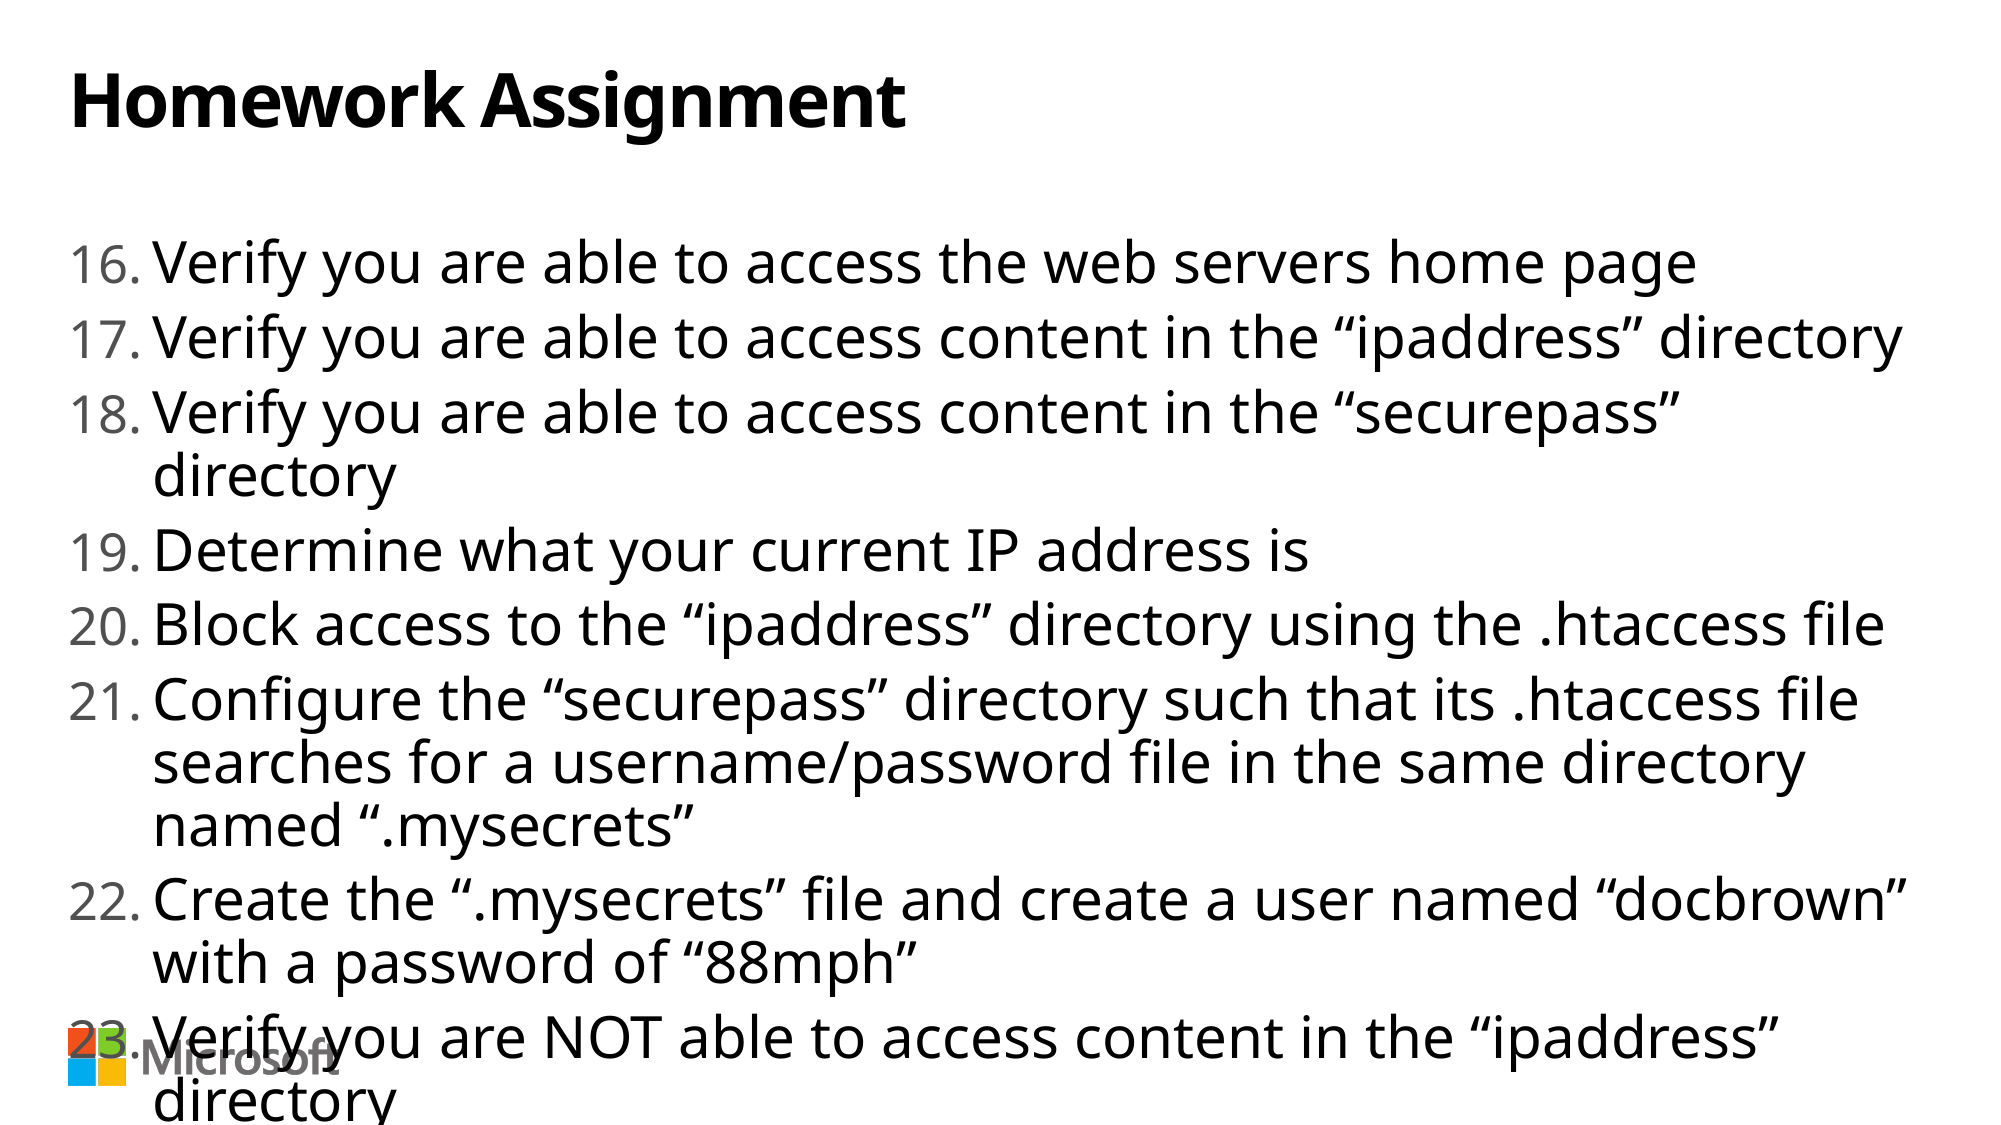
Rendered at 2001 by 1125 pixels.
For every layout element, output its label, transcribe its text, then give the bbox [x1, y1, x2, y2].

title Homework Assignment [44, 47, 1957, 196]
picture [96, 1062, 339, 1086]
list Verify you are able to access the web servers home page Verify you are able to access content in the “ipaddress” directory Verify you are able to access content in the “securepass” directory Determine what your current IP address is Block access to the “ipaddress” directory using the .htaccess file Configure the “securepass” directory such that its .htaccess file searches for a username/password file in the same directory named “.mysecrets” Create the “.mysecrets” file and create a user named “docbrown” with a password of “88mph” Verify you are NOT able to access content in the “ipaddress” directory [44, 218, 1956, 1062]
